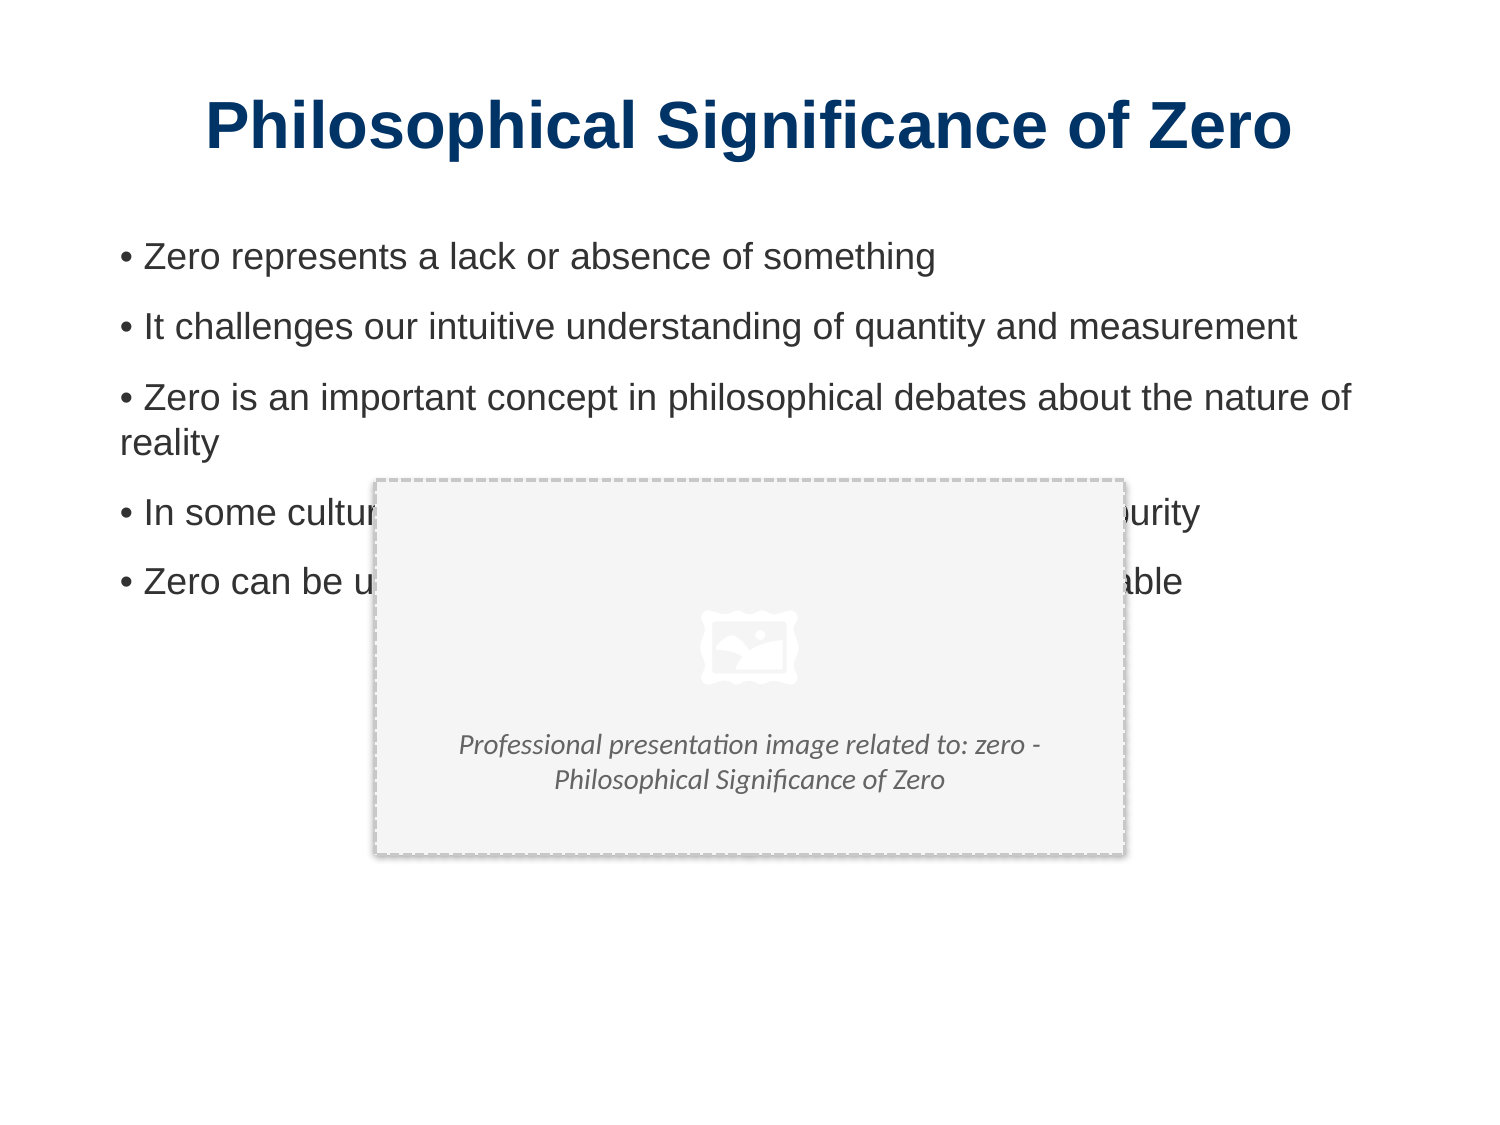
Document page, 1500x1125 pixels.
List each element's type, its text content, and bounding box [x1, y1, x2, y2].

text_box 🖼️ Professional presentation image related to: zero - Philosophical Significance of Zero [374, 479, 1126, 856]
text_box • Zero represents a lack or absence of something • It challenges our intuitive understanding of quantity and measurement • Zero is an important concept in philosophical debates about the nature of reality • In some cultures, zero is seen as a symbol of simplicity or purity • Zero can be used to represent the unknown or the unknowable [104, 224, 1380, 610]
text_box Philosophical Significance of Zero [190, 74, 1310, 170]
